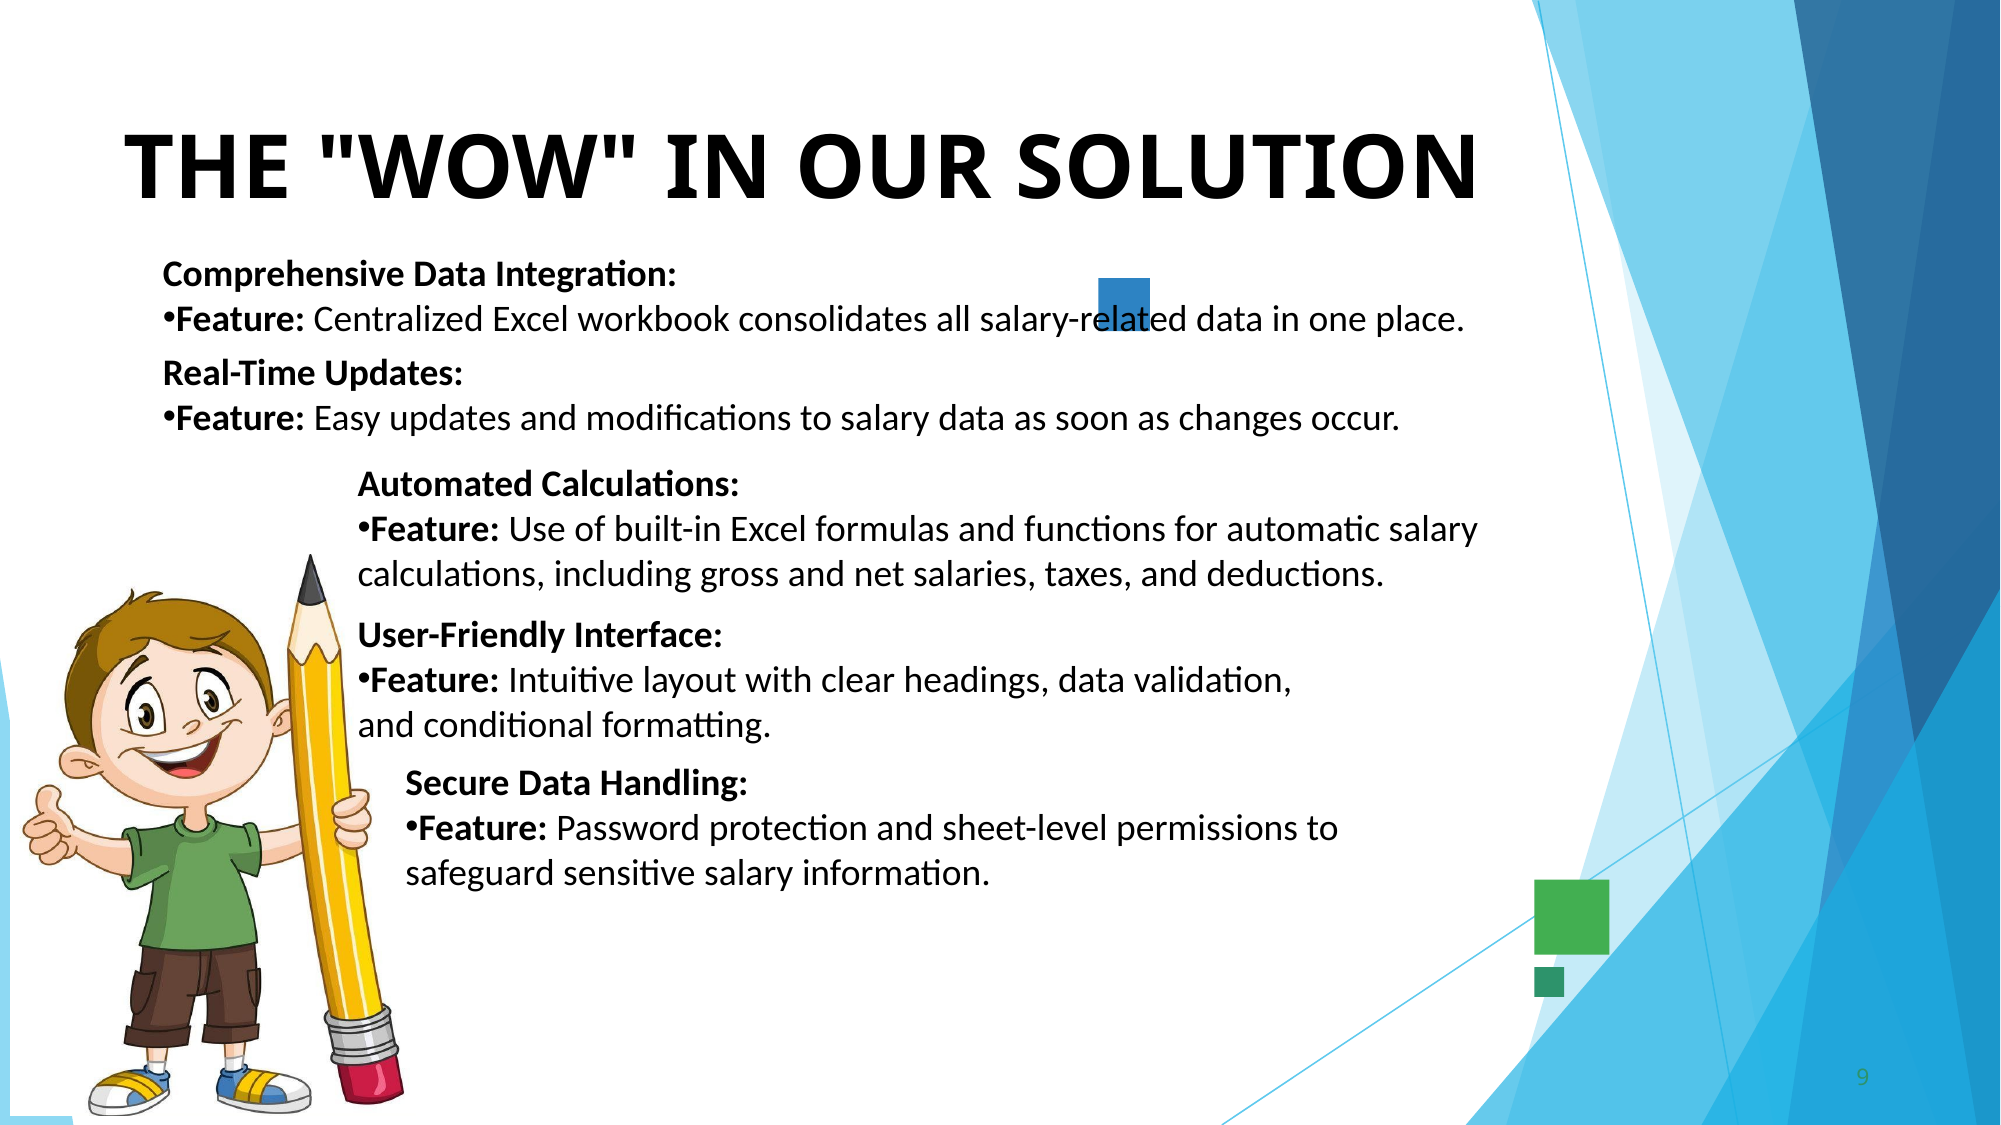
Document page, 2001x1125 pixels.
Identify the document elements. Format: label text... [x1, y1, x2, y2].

text_box Comprehensive Data Integration: Feature: Centralized Excel workbook consolidates all salary-related data in one place. [148, 241, 1745, 347]
text_box [1534, 879, 1610, 955]
text_box [62, 373, 1463, 531]
picture [10, 554, 416, 1116]
text_box [1534, 967, 1565, 997]
text_box Real-Time Updates: Feature: Easy updates and modifications to salary data as soon as changes occur. [148, 340, 1540, 445]
text_box Secure Data Handling: Feature: Password protection and sheet-level permissions to safeguard sensitive salary information. [419, 750, 1393, 901]
text_box User-Friendly Interface: Feature: Intuitive layout with clear headings, data validation, and conditional formatting. [419, 602, 1345, 750]
text_box 9 [1849, 1061, 1888, 1095]
text_box Automated Calculations: Feature: Use of built-in Excel formulas and functions for automatic salary calculations, including gross and net salaries, taxes, and deductions. [342, 452, 1644, 602]
title THE "WOW" IN OUR SOLUTION [121, 107, 1513, 298]
